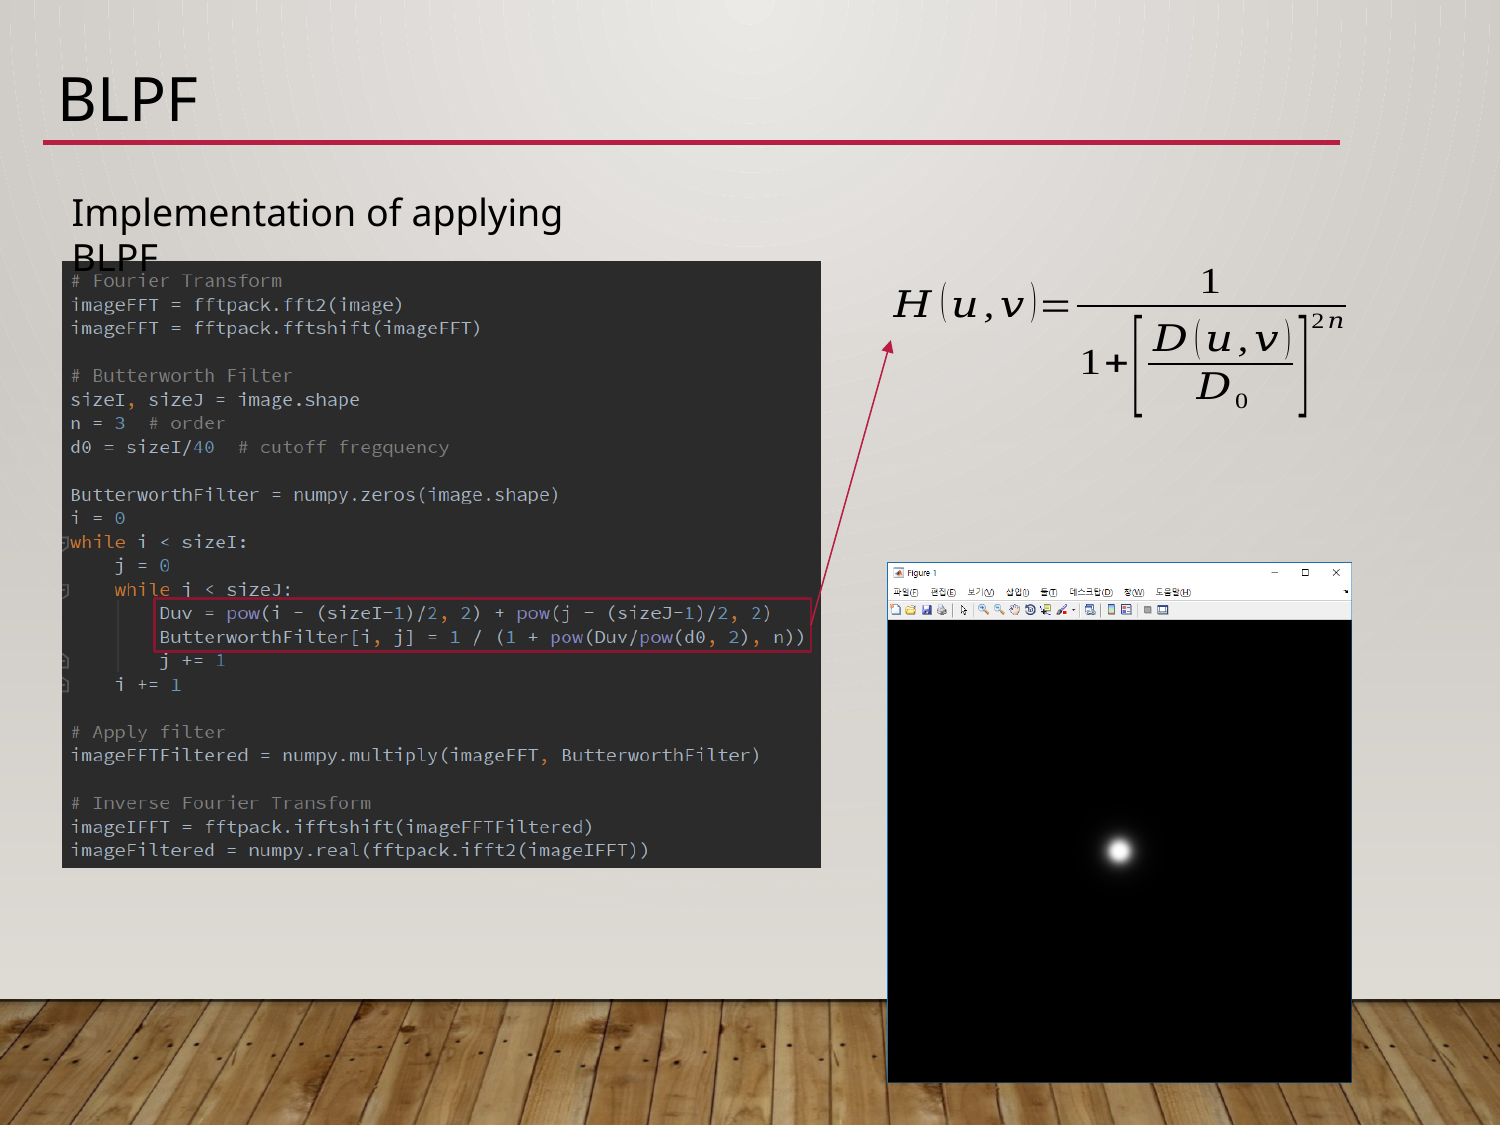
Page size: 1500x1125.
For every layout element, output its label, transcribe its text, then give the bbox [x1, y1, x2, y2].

picture [0, 561, 1500, 1125]
text_box Implementation of applying BLPF [56, 182, 658, 287]
title BLPF [42, 60, 1341, 143]
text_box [810, 339, 892, 626]
picture [61, 261, 821, 869]
